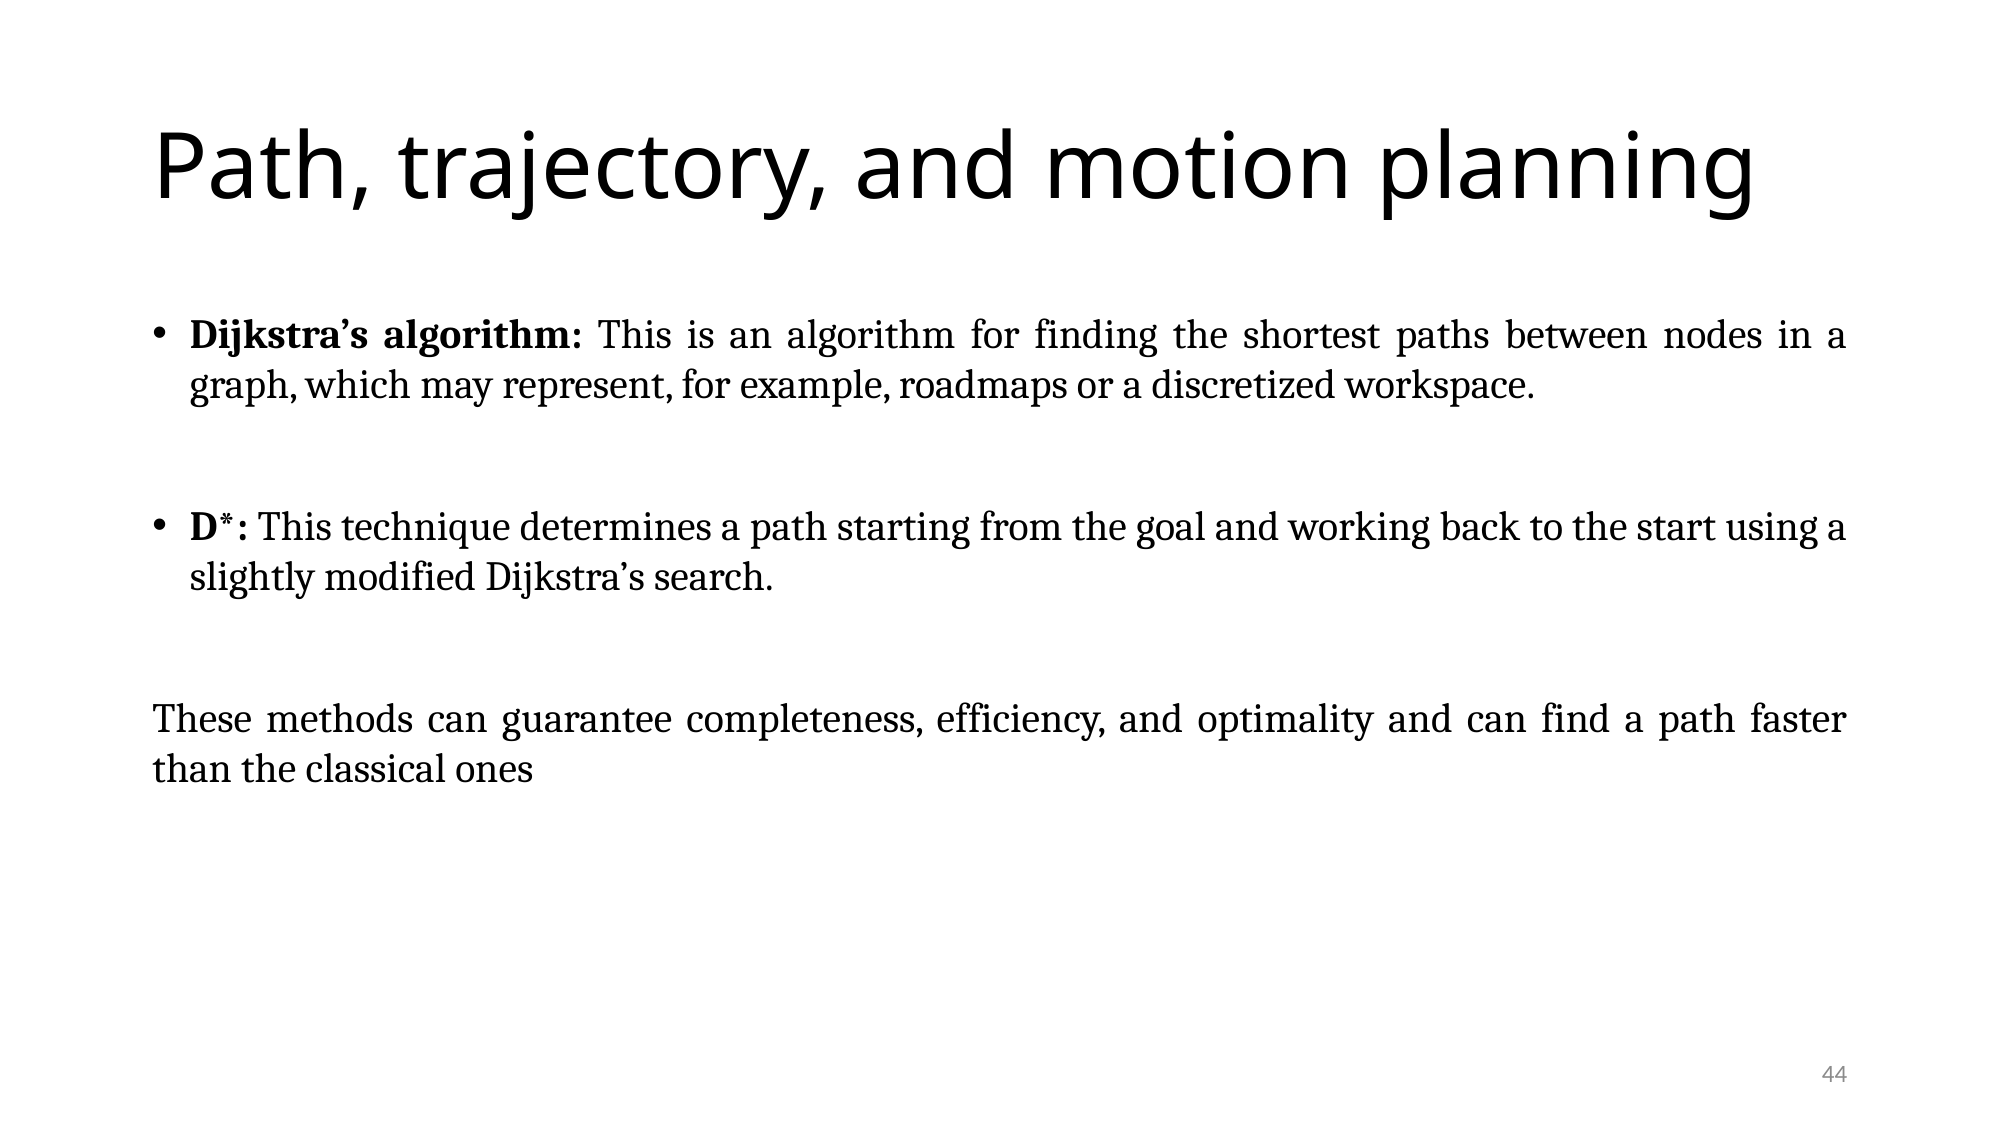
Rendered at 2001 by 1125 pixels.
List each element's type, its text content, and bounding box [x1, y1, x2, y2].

list Dijkstra’s algorithm: This is an algorithm for finding the shortest paths between nodes in a graph, which may represent, for example, roadmaps or a discretized workspace. D*: This technique determines a path starting from the goal and working back to the start using a slightly modified Dijkstra’s search. These methods can guarantee completeness, efficiency, and optimality and can find a path faster than the classical ones [137, 299, 1863, 1014]
title Path, trajectory, and motion planning [137, 59, 1863, 278]
slide_number 44 [1412, 1042, 1863, 1103]
